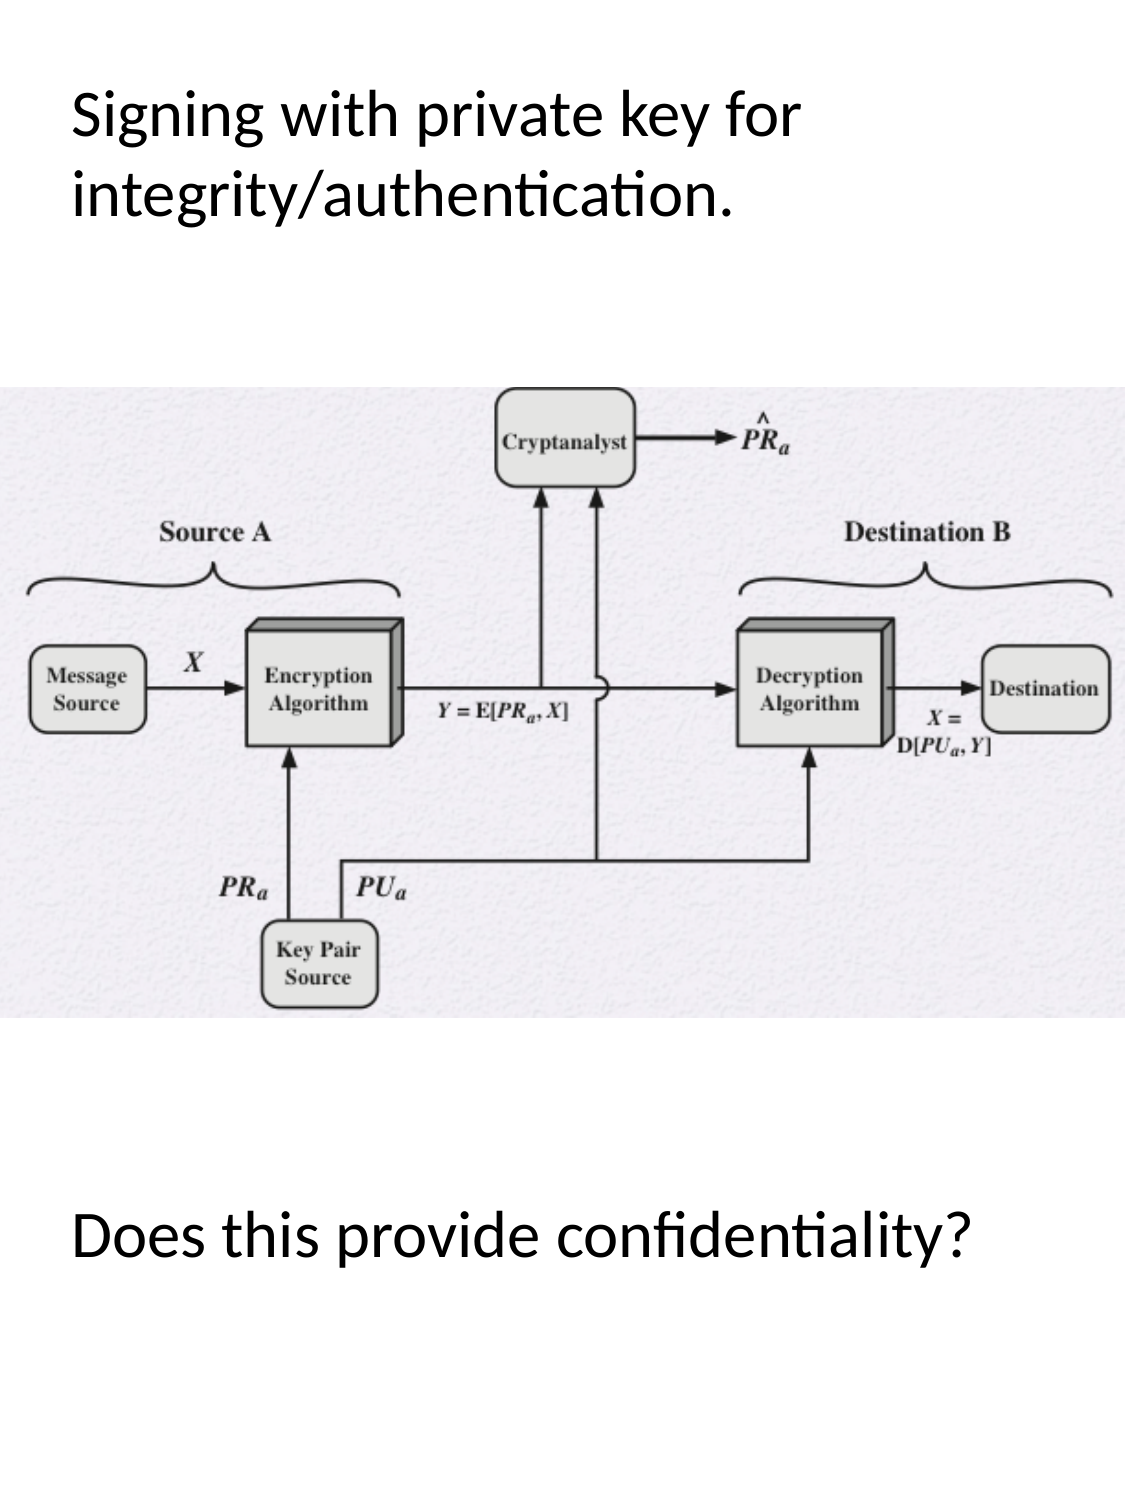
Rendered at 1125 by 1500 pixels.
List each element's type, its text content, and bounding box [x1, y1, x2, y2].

list Signing with private key for integrity/authentication. Does this provide confidentiality? [56, 1026, 1063, 1300]
list Signing with private key for integrity/authentication. Does this provide confidentiality? [56, 62, 1063, 385]
picture [0, 387, 1125, 1018]
